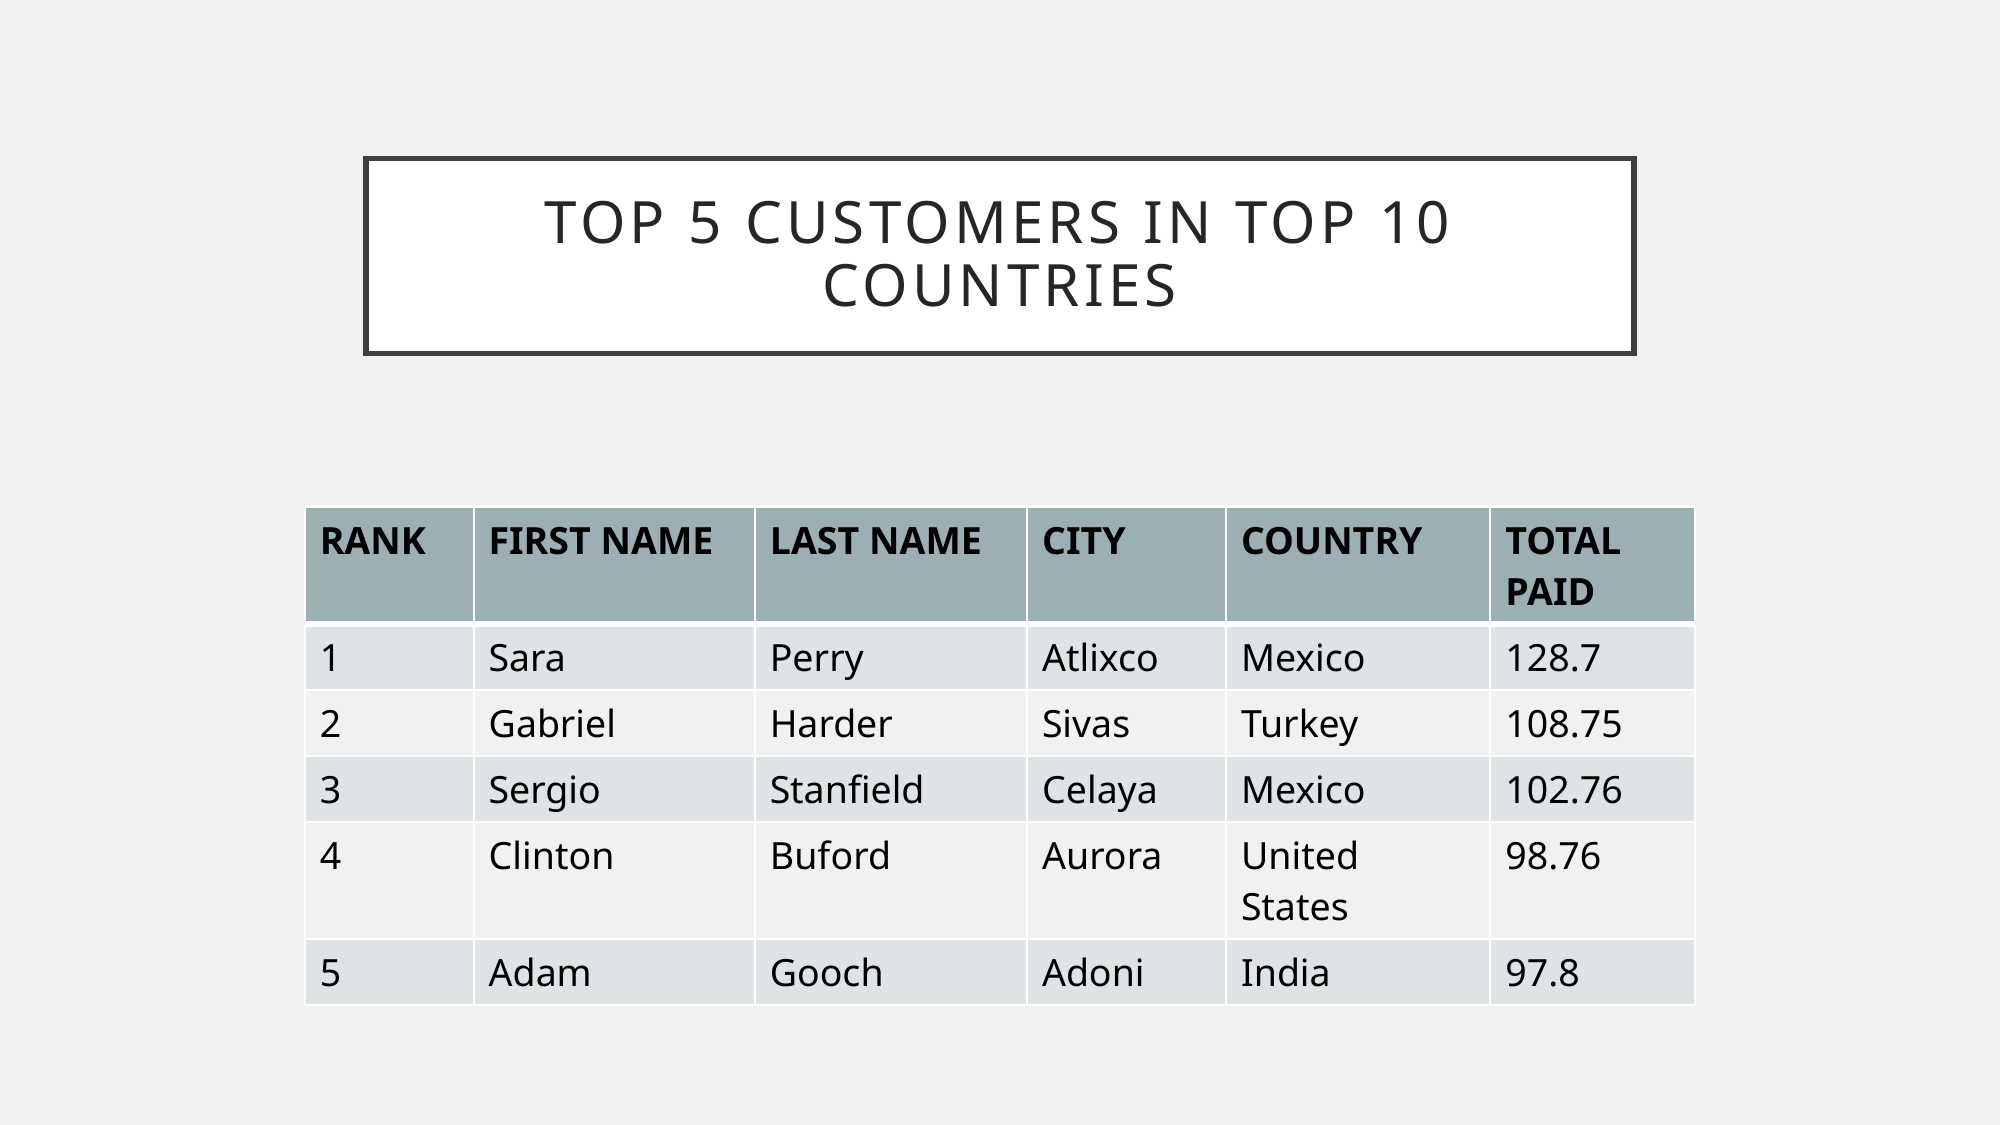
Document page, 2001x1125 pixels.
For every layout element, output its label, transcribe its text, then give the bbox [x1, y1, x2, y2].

table_cell 128.7 [1491, 627, 1694, 689]
table_cell Aurora [1028, 823, 1225, 938]
table_cell 1 [306, 627, 473, 689]
title Top 5 customers in top 10 countries [363, 156, 1637, 356]
table_cell Sara [475, 627, 754, 689]
table_cell 98.76 [1491, 823, 1694, 938]
table_cell Buford [756, 823, 1026, 938]
table_header COUNTRY [1227, 508, 1489, 621]
table_cell Celaya [1028, 757, 1225, 821]
table_cell Adam [475, 940, 754, 1004]
table_cell 4 [306, 823, 473, 938]
table_cell Perry [756, 627, 1026, 689]
table_header CITY [1028, 508, 1225, 621]
table_cell 108.75 [1491, 691, 1694, 755]
table_cell United States [1227, 823, 1489, 938]
table_header FIRST NAME [475, 508, 754, 621]
table_cell 3 [306, 757, 473, 821]
table_cell 102.76 [1491, 757, 1694, 821]
table_cell Clinton [475, 823, 754, 938]
table_header LAST NAME [756, 508, 1026, 621]
table_header RANK [306, 508, 473, 621]
table_cell Harder [756, 691, 1026, 755]
table_cell Gooch [756, 940, 1026, 1004]
table_cell Mexico [1227, 757, 1489, 821]
table_cell Sivas [1028, 691, 1225, 755]
table_cell Sergio [475, 757, 754, 821]
table_header TOTAL PAID [1491, 508, 1694, 621]
table_cell India [1227, 940, 1489, 1004]
table_cell Stanfield [756, 757, 1026, 821]
table_cell 2 [306, 691, 473, 755]
table_cell 5 [306, 940, 473, 1004]
table_cell Mexico [1227, 627, 1489, 689]
table_cell Gabriel [475, 691, 754, 755]
table_cell 97.8 [1491, 940, 1694, 1004]
table_cell Adoni [1028, 940, 1225, 1004]
table_cell Turkey [1227, 691, 1489, 755]
table_cell Atlixco [1028, 627, 1225, 689]
